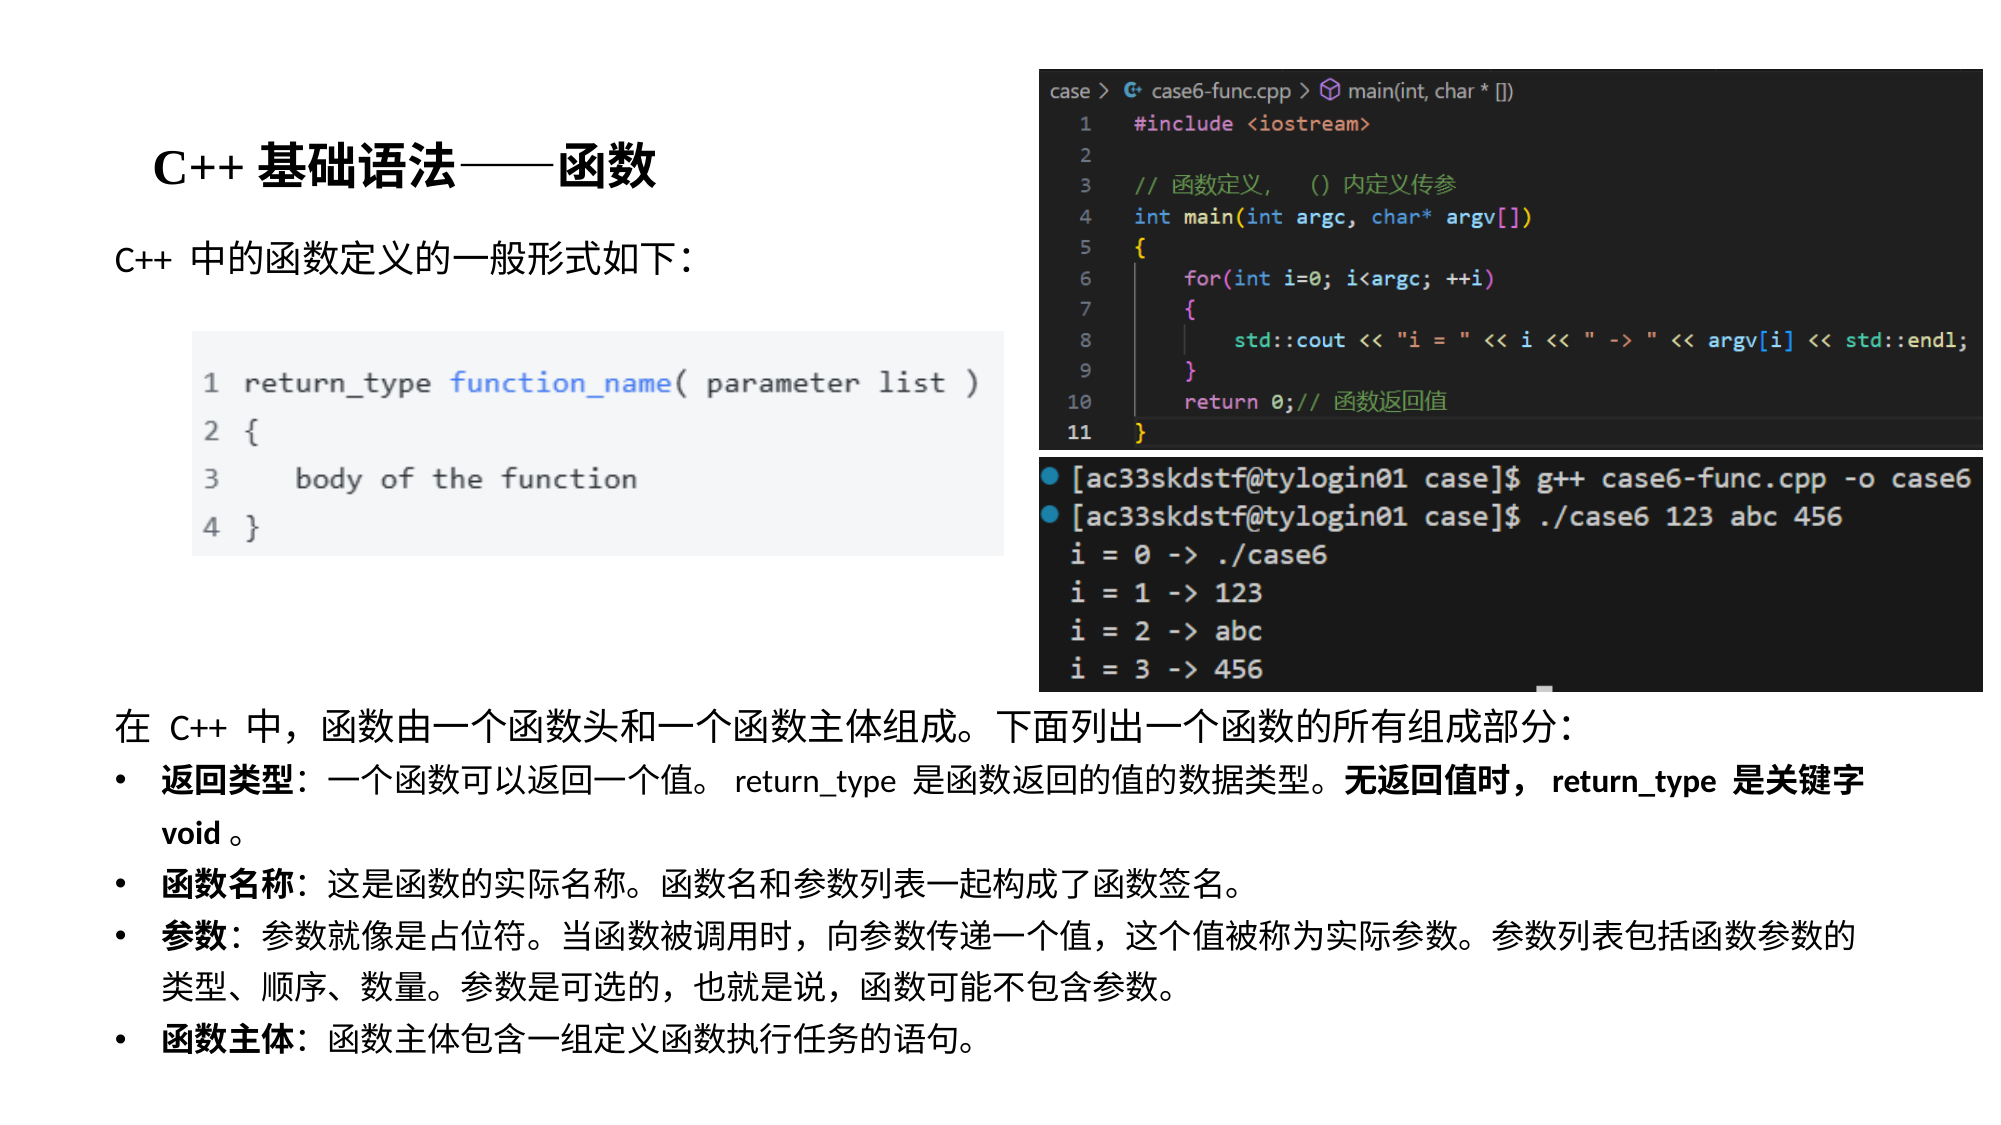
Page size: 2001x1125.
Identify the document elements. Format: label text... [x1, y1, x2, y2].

text_box C++ 中的函数定义的一般形式如下： [100, 227, 1038, 287]
title C++基础语法——函数 [137, 59, 1863, 227]
picture [1038, 68, 1984, 451]
picture [191, 331, 1004, 556]
picture [1038, 456, 1984, 692]
text_box 在 C++ 中，函数由一个函数头和一个函数主体组成。下面列出一个函数的所有组成部分： 返回类型：一个函数可以返回一个值。return_type 是函数返回的值的数据类型。无返回值时，return_type 是关键字 void。 函数名称：这是函数的实际名称。函数名和参数列表一起构成了函数签名。 参数：参数就像是占位符。当函数被调用时，向参数传递一个值，这个值被称为实际参数。参数列表包括函数参数的类型、顺序、数量。参数是可选的，也就是说，函数可能不包含参数。 函数主体：函数主体包含一组定义函数执行任务的语句。 [100, 695, 1891, 1066]
